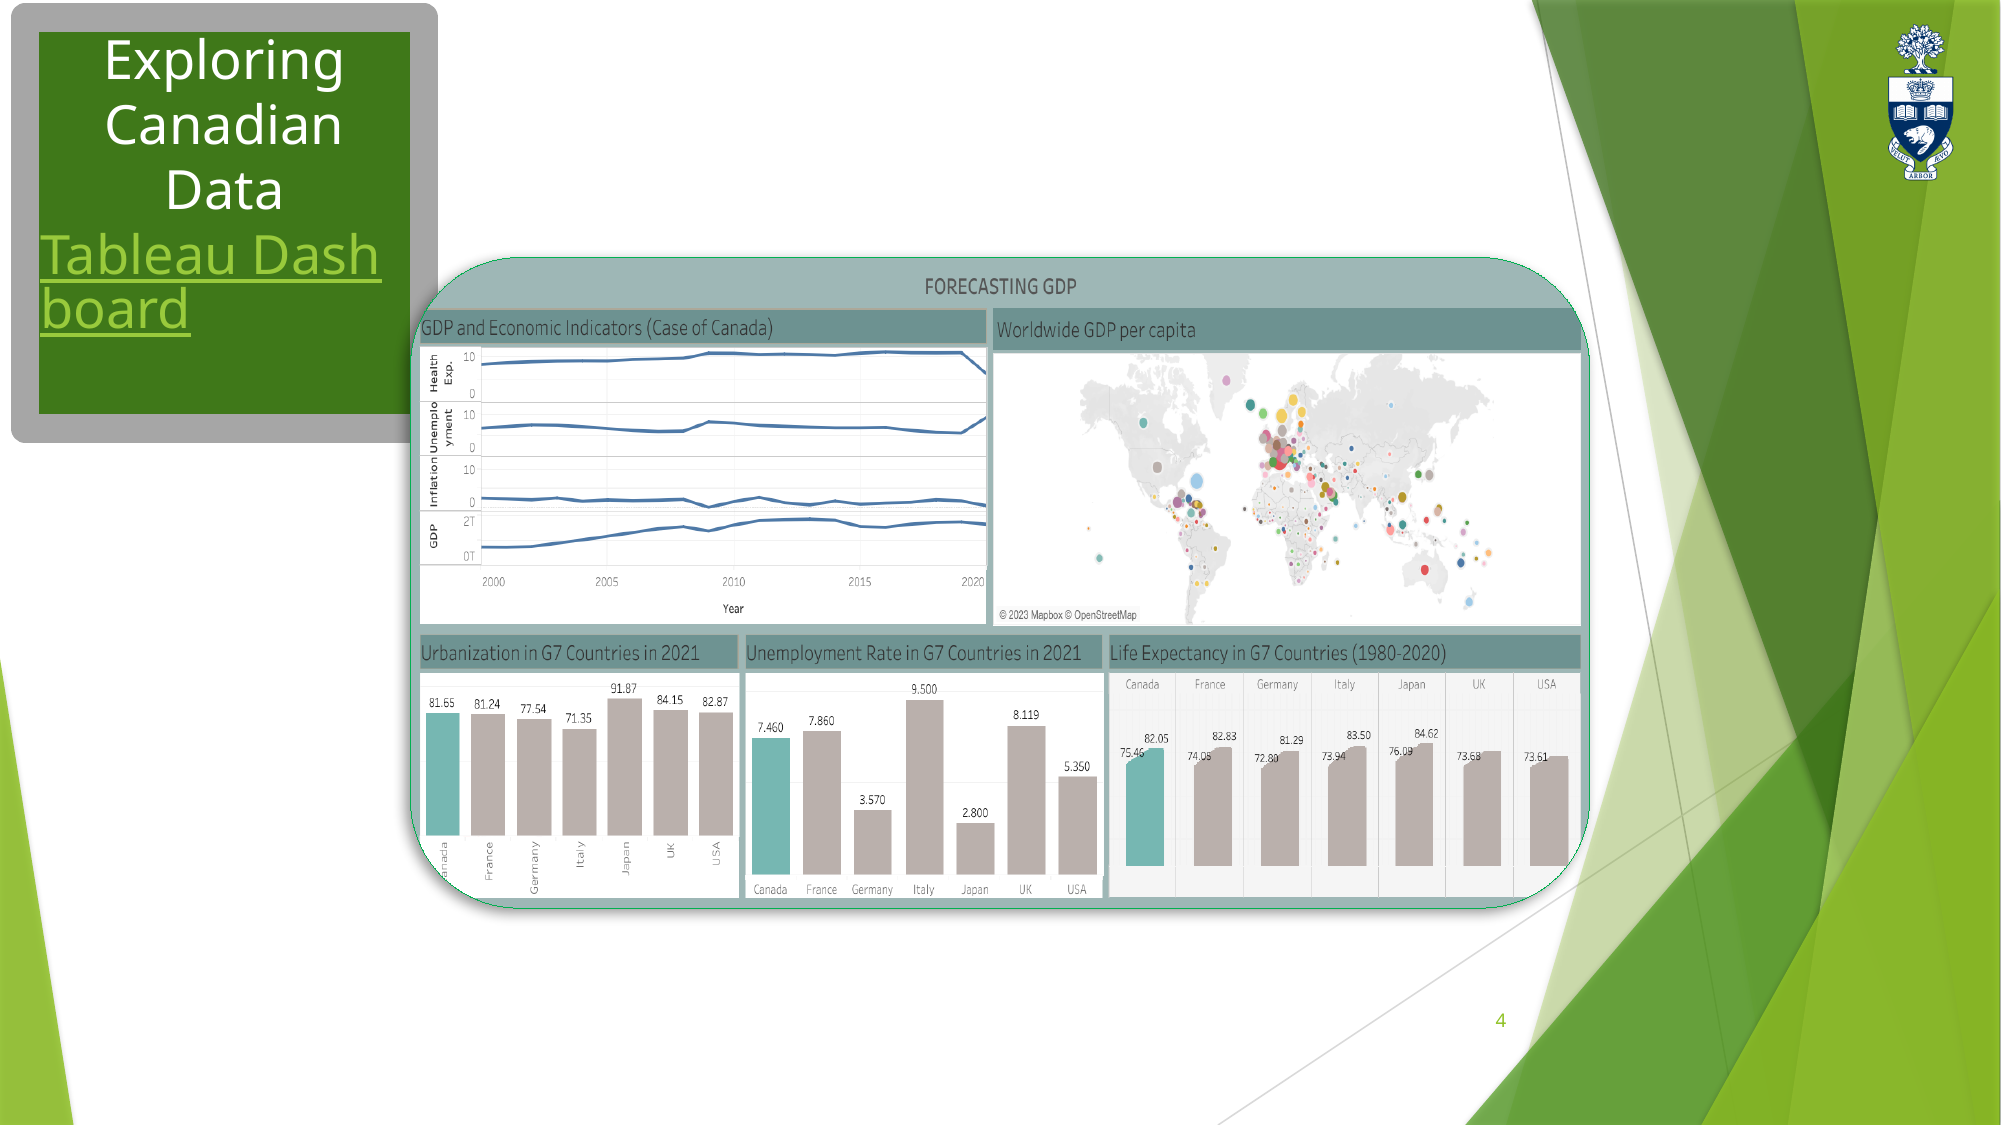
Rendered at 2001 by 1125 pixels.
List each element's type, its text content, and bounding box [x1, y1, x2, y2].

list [1840, 21, 2000, 182]
slide_number 4 [1409, 991, 1522, 1051]
picture [409, 257, 1591, 909]
title Exploring Canadian Data Tableau Dashboard [25, 17, 424, 429]
